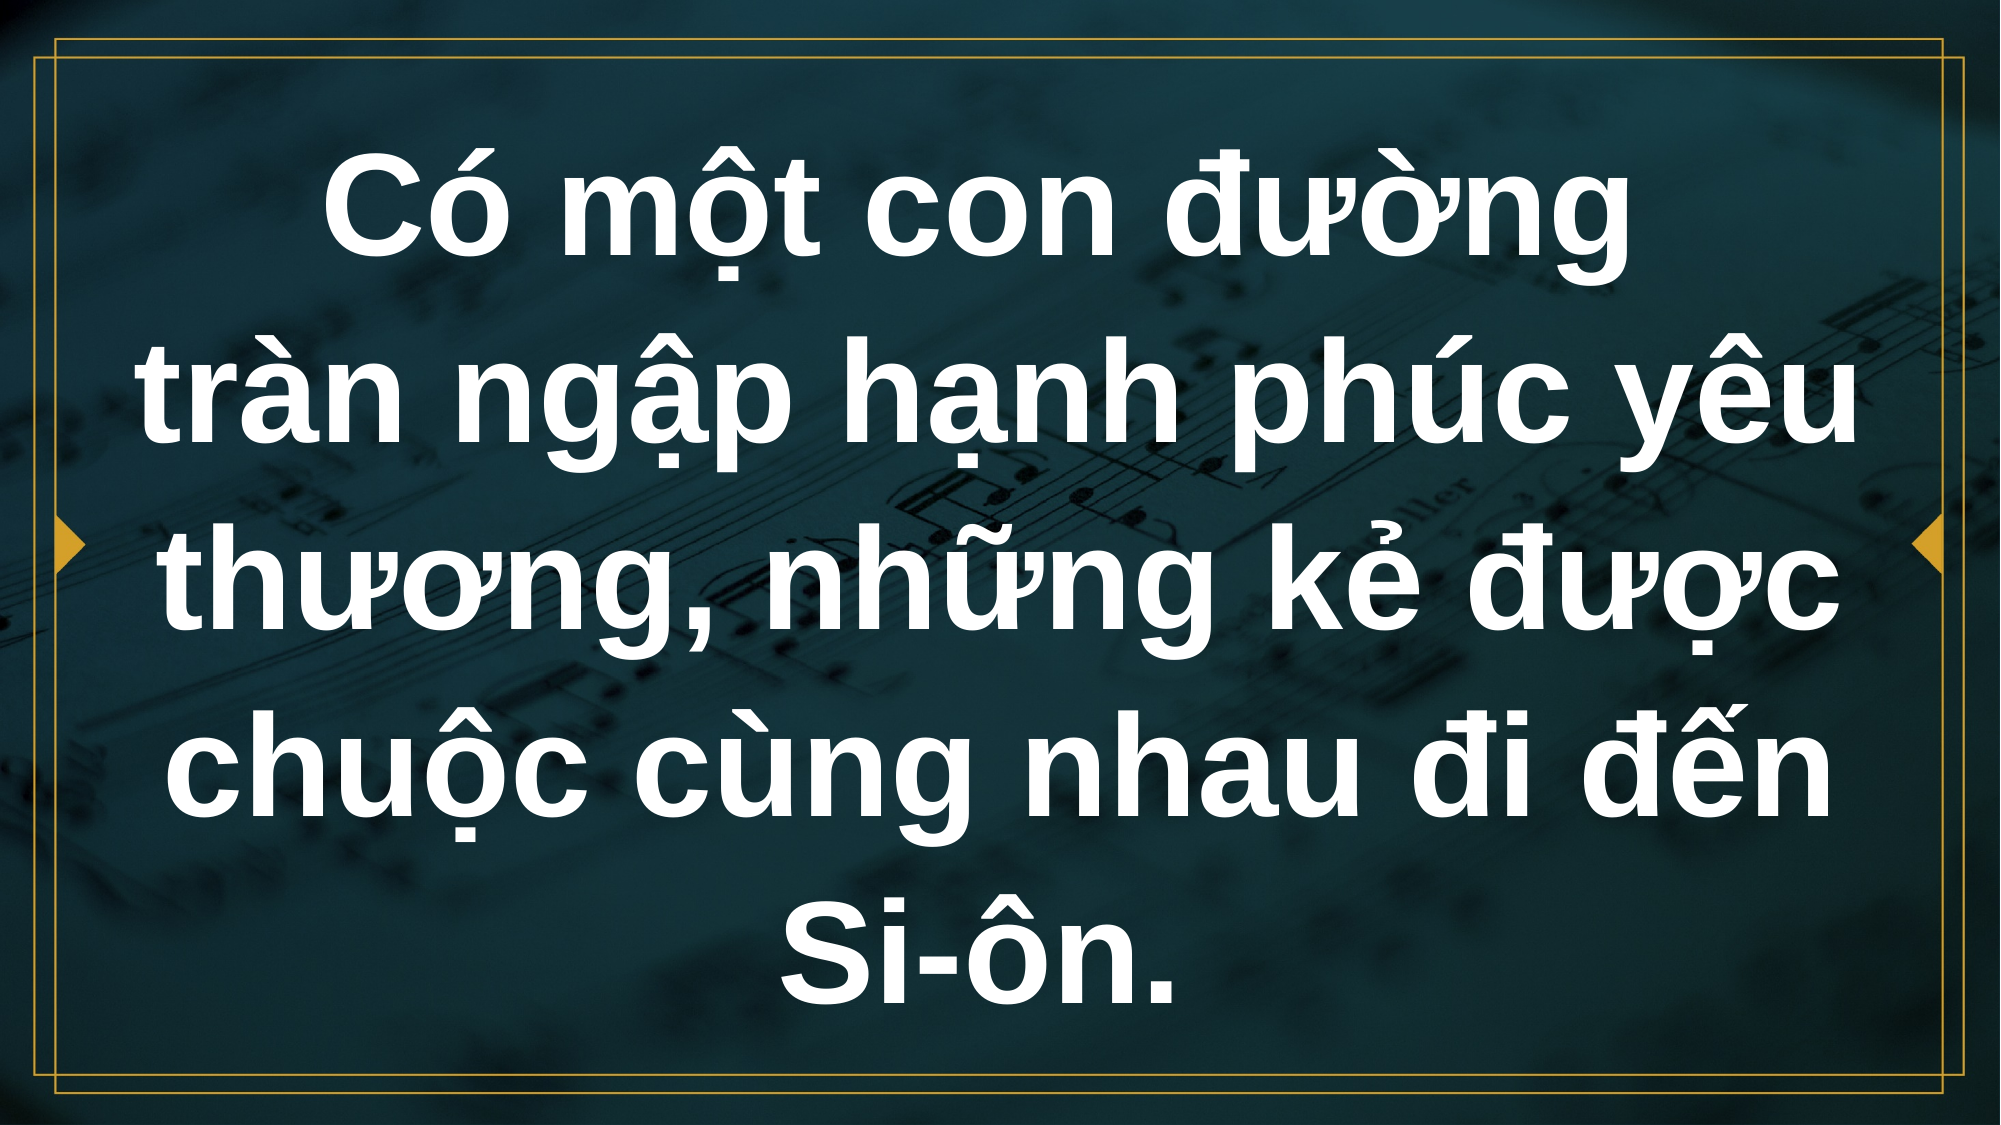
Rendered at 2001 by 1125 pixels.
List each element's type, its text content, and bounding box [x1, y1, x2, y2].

picture [0, 0, 2000, 1125]
title Có một con đường tràn ngập hạnh phúc yêu thương, những kẻ được chuộc cùng nhau đi đến Si-ôn. [55, 53, 1945, 1077]
